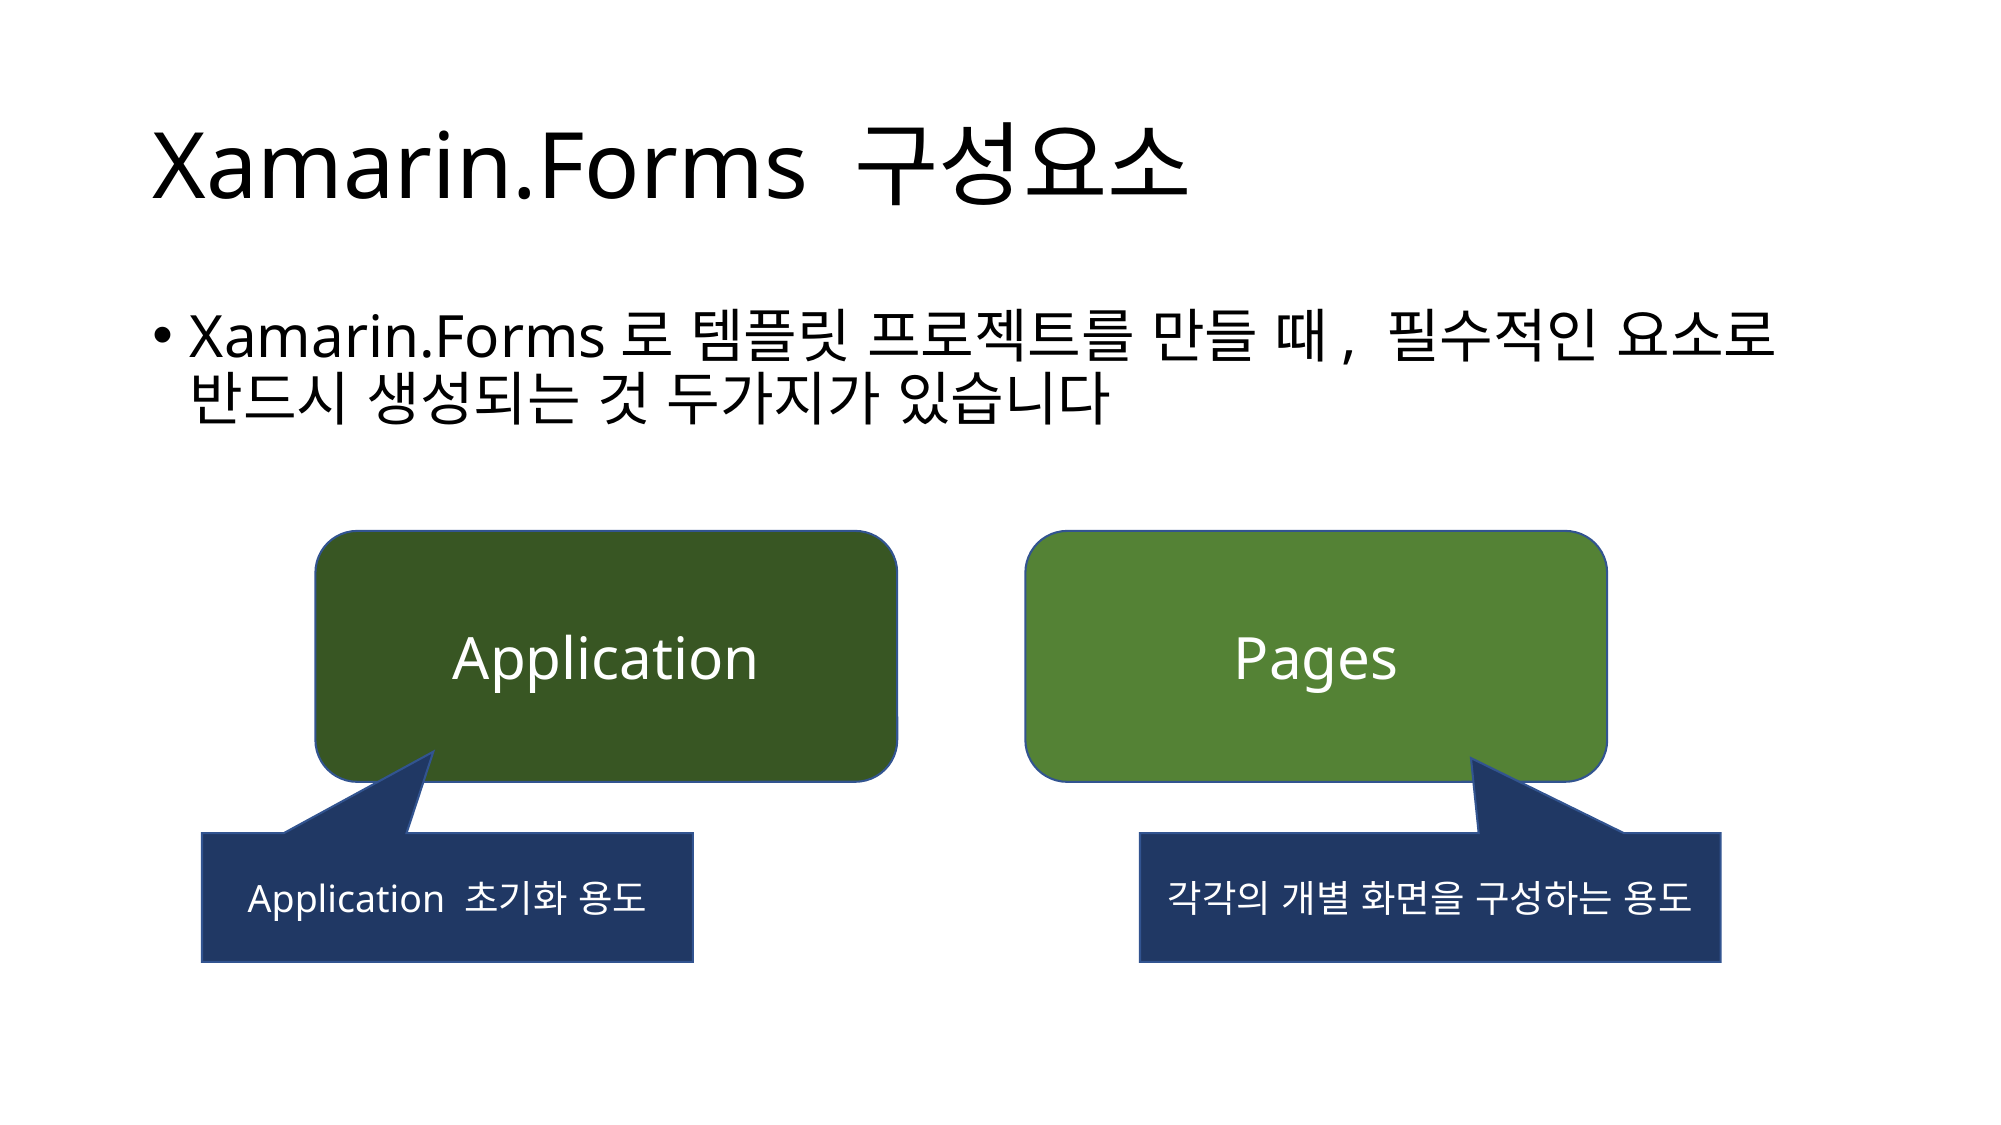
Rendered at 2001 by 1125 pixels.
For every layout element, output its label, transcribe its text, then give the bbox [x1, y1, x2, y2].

title Xamarin.Forms 구성요소 [137, 59, 1863, 278]
text_box Application 초기화 용도 [200, 749, 694, 963]
list Xamarin.Forms로 템플릿 프로젝트를 만들 때, 필수적인 요소로 반드시 생성되는 것 두가지가 있습니다 [137, 299, 1863, 1014]
text_box Application [314, 529, 899, 783]
text_box 각각의 개별 화면을 구성하는 용도 [1138, 756, 1722, 963]
text_box Pages [1024, 529, 1609, 783]
